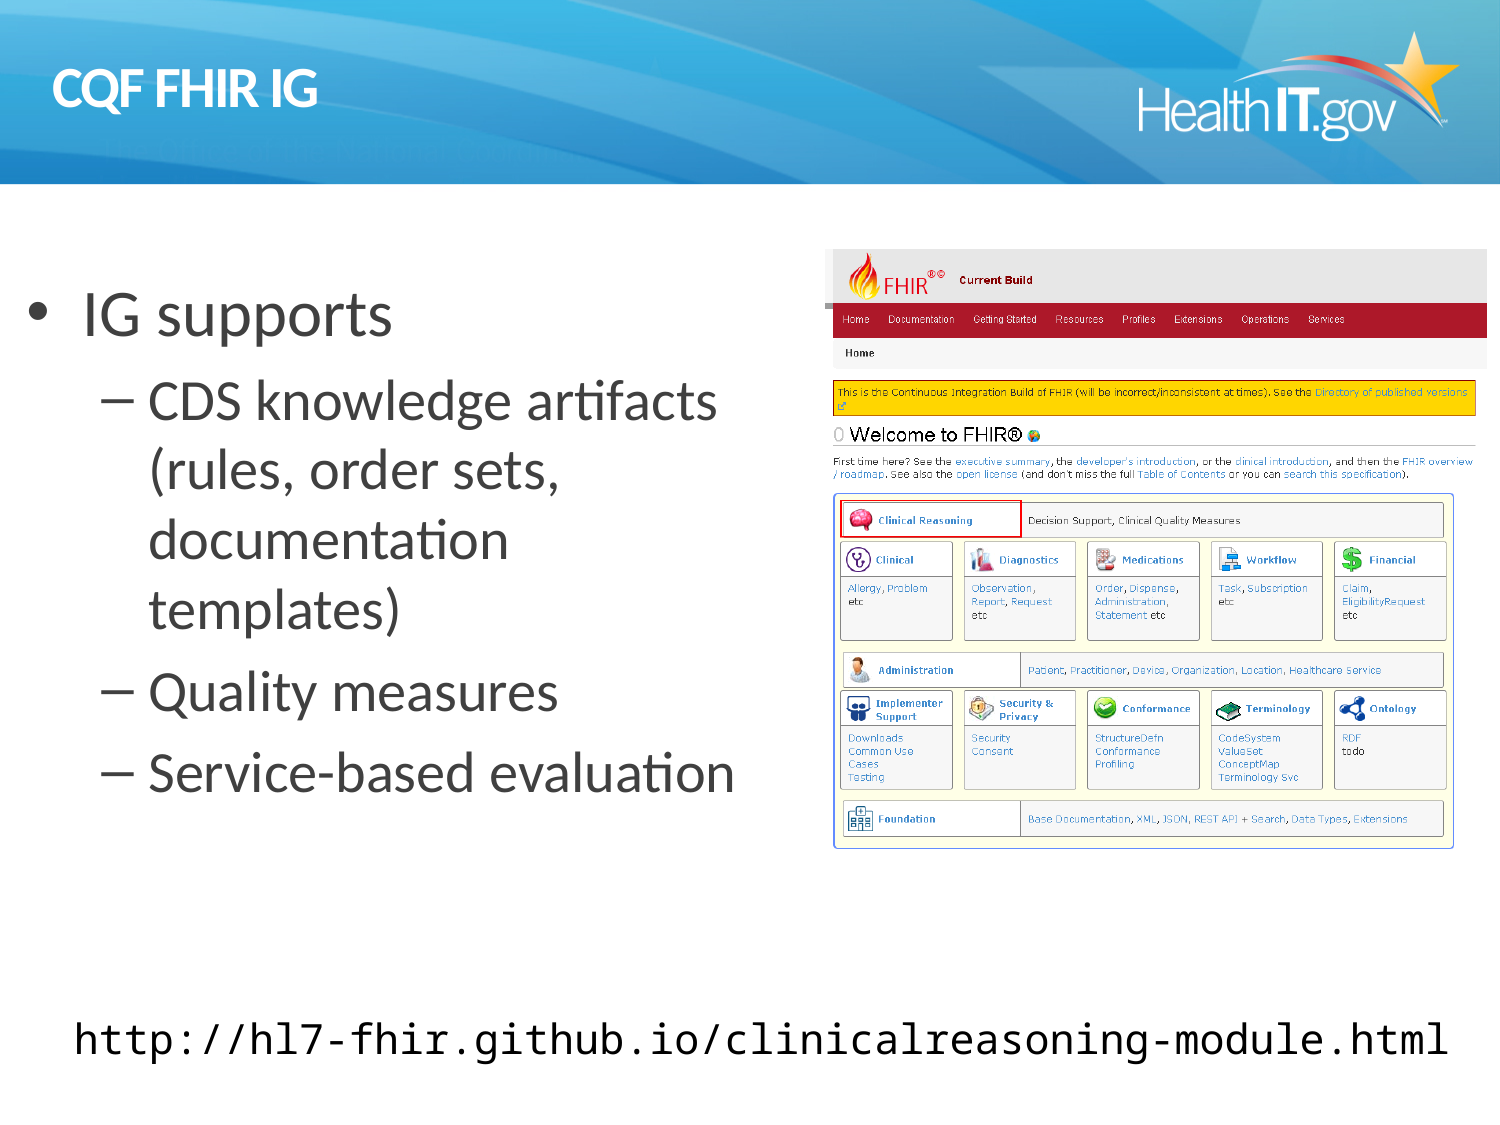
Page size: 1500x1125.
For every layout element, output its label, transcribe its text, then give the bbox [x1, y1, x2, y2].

picture [0, 0, 1500, 1125]
list IG supports CDS knowledge artifacts (rules, order sets, documentation templates) Quality measures Service-based evaluation [11, 262, 762, 1005]
text_box http://hl7-fhir.github.io/clinicalreasoning-module.html [32, 1004, 1491, 1122]
title CQF FHIR IG [37, 0, 1388, 168]
